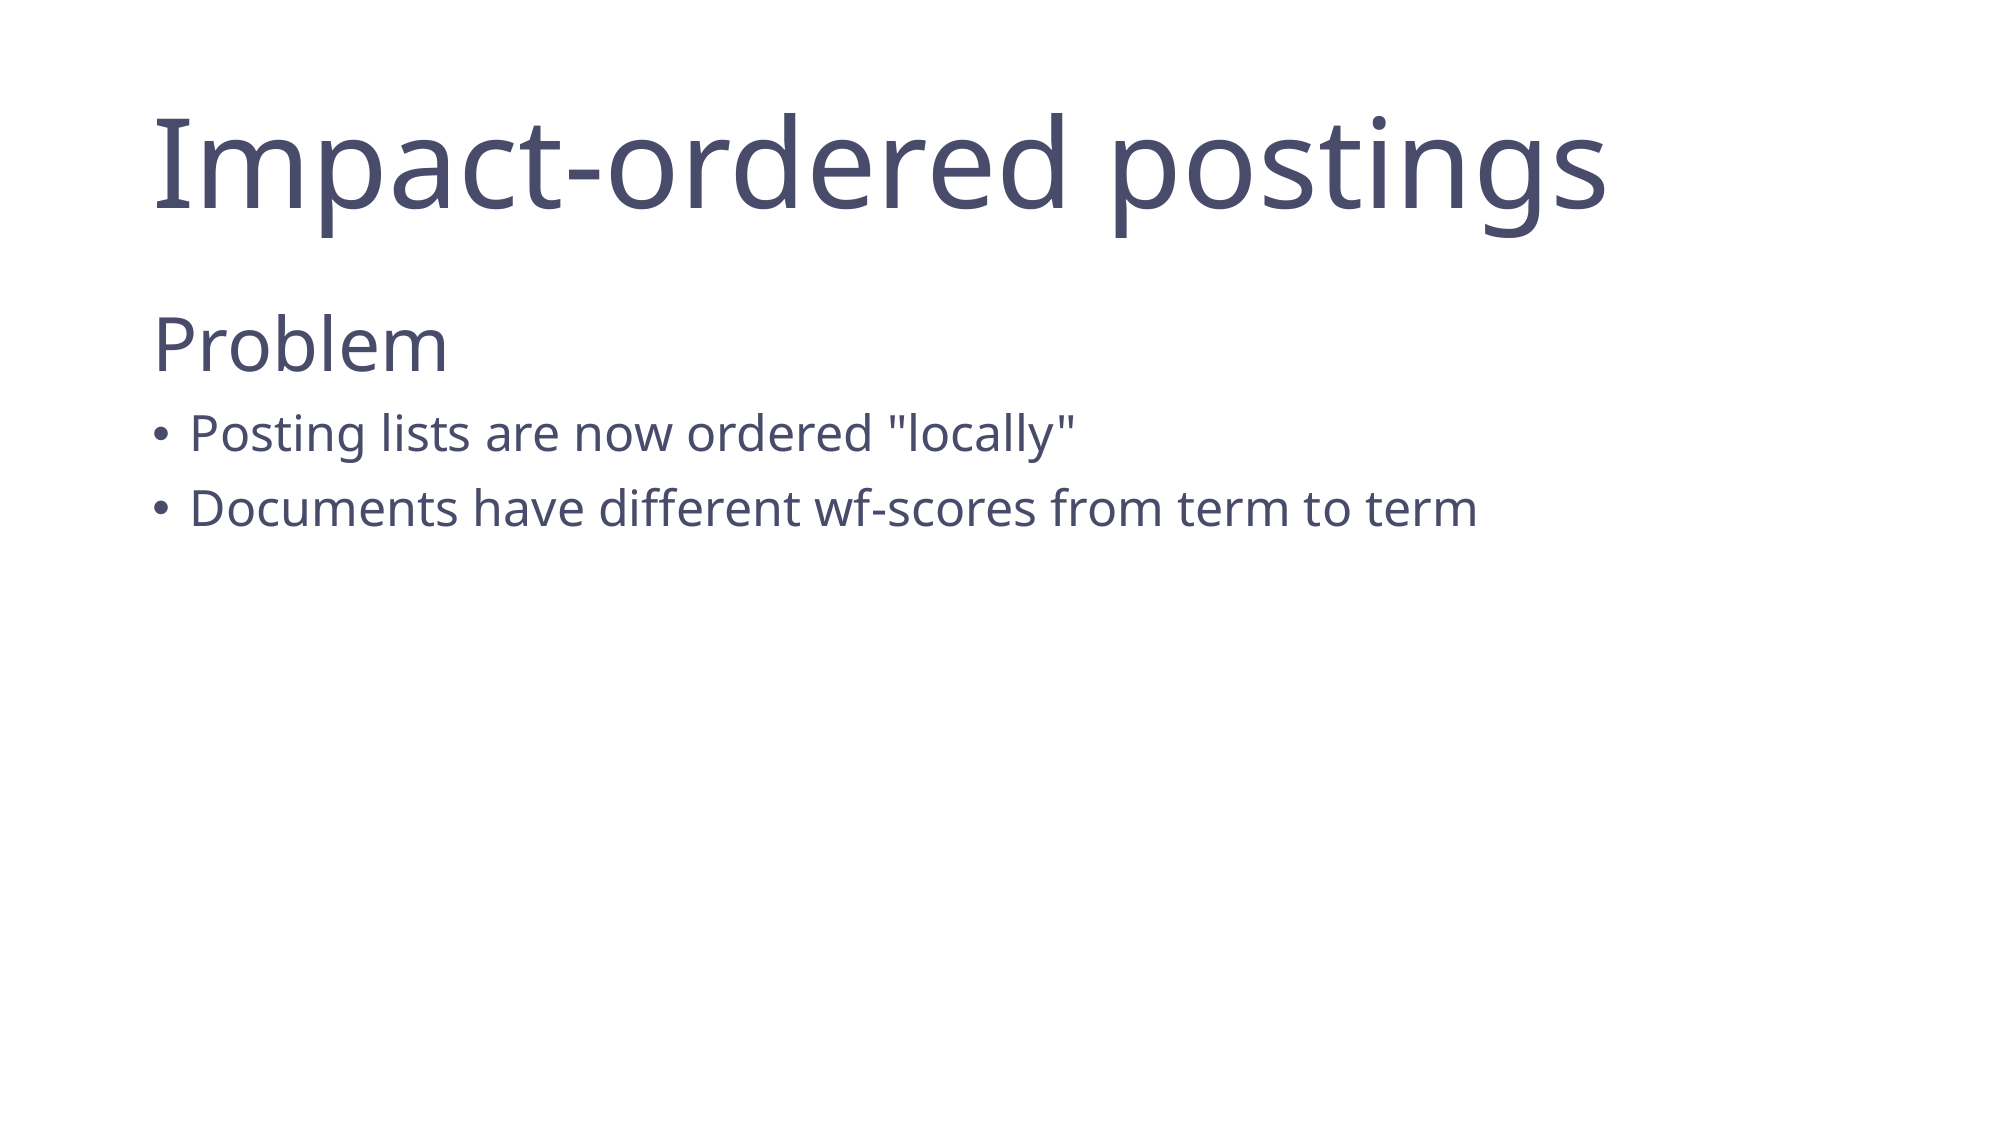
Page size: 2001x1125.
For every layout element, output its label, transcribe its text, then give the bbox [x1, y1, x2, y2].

title Impact-ordered postings [137, 59, 1863, 278]
list Problem Posting lists are now ordered "locally" Documents have different wf-scores from term to term [137, 299, 1863, 1095]
